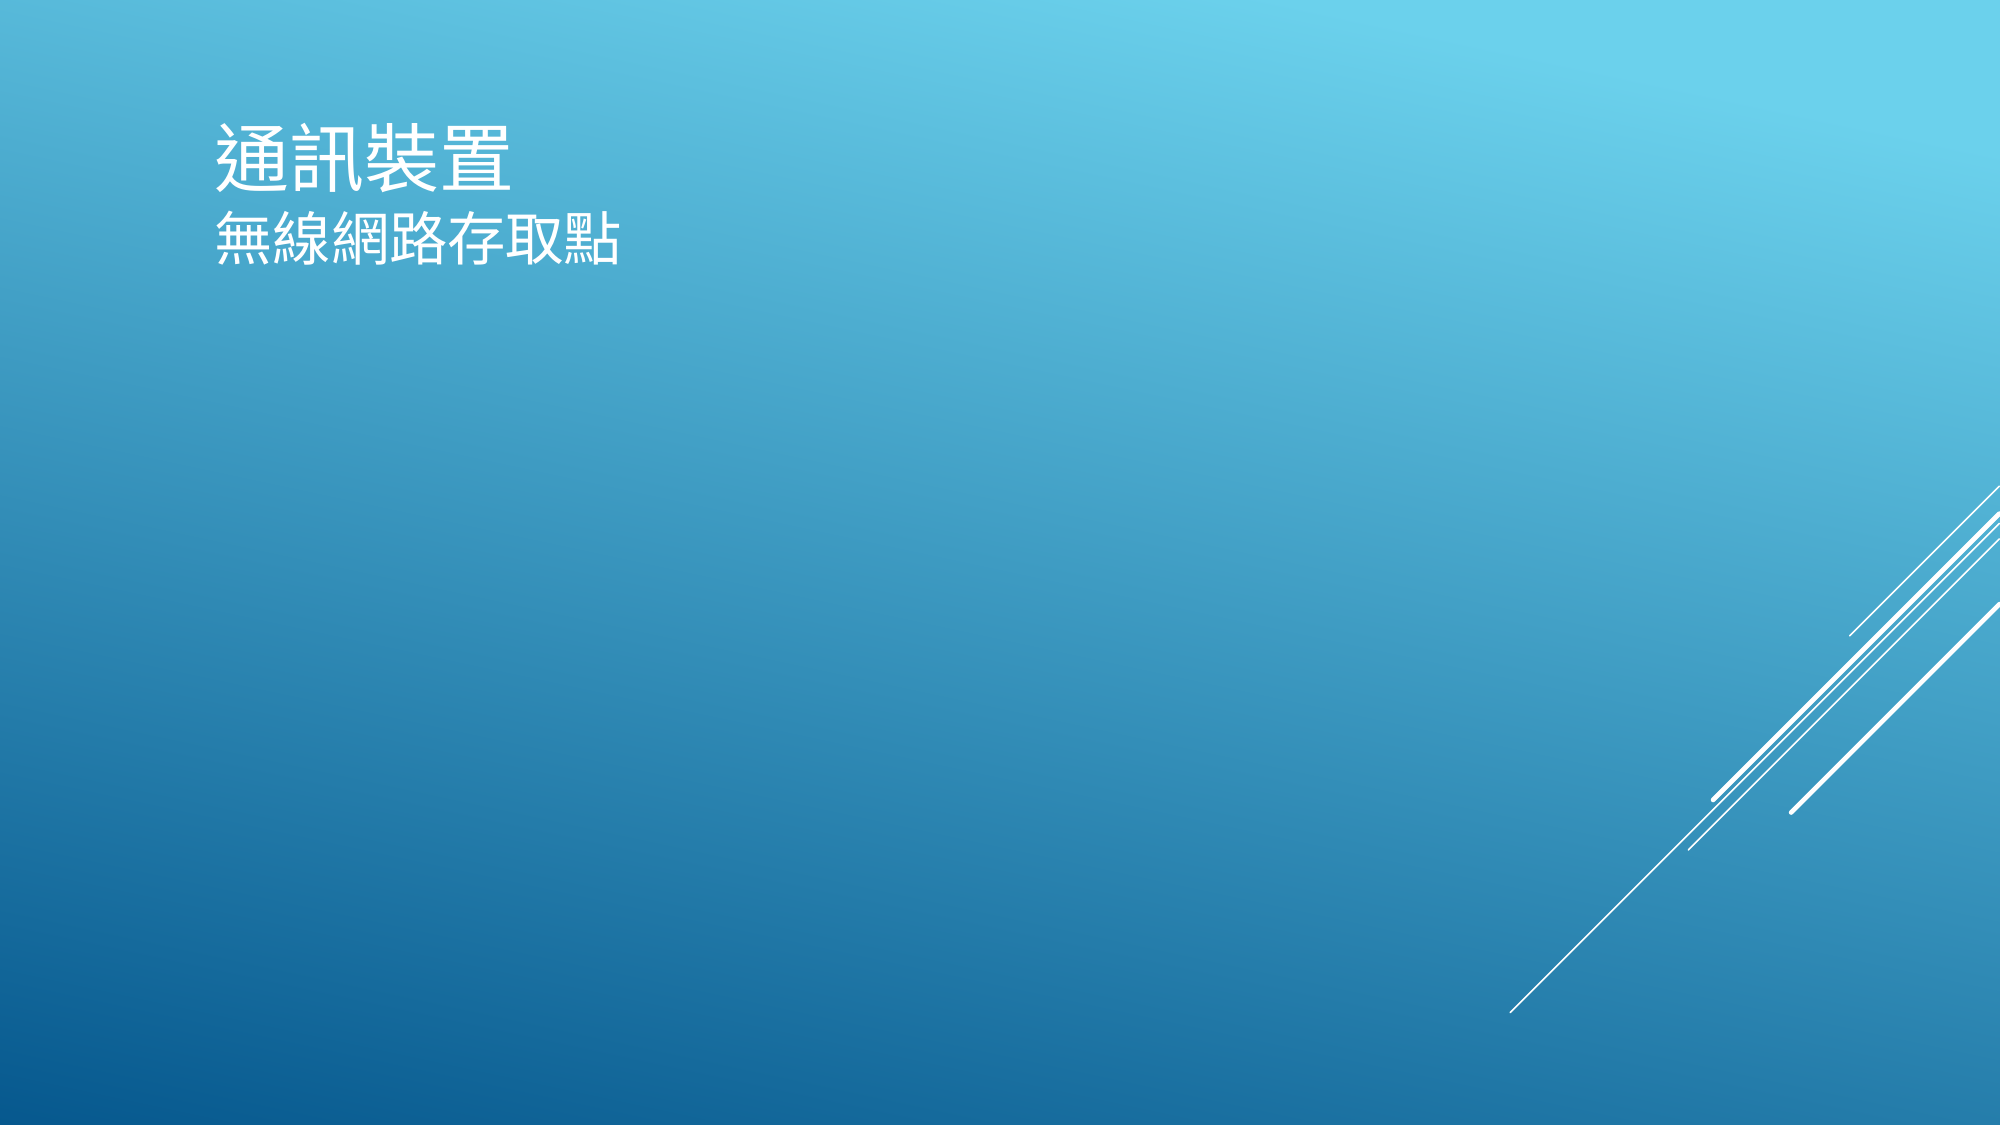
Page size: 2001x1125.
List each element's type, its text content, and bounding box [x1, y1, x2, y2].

title 通訊裝置 無線網路存取點 [199, 79, 1600, 304]
